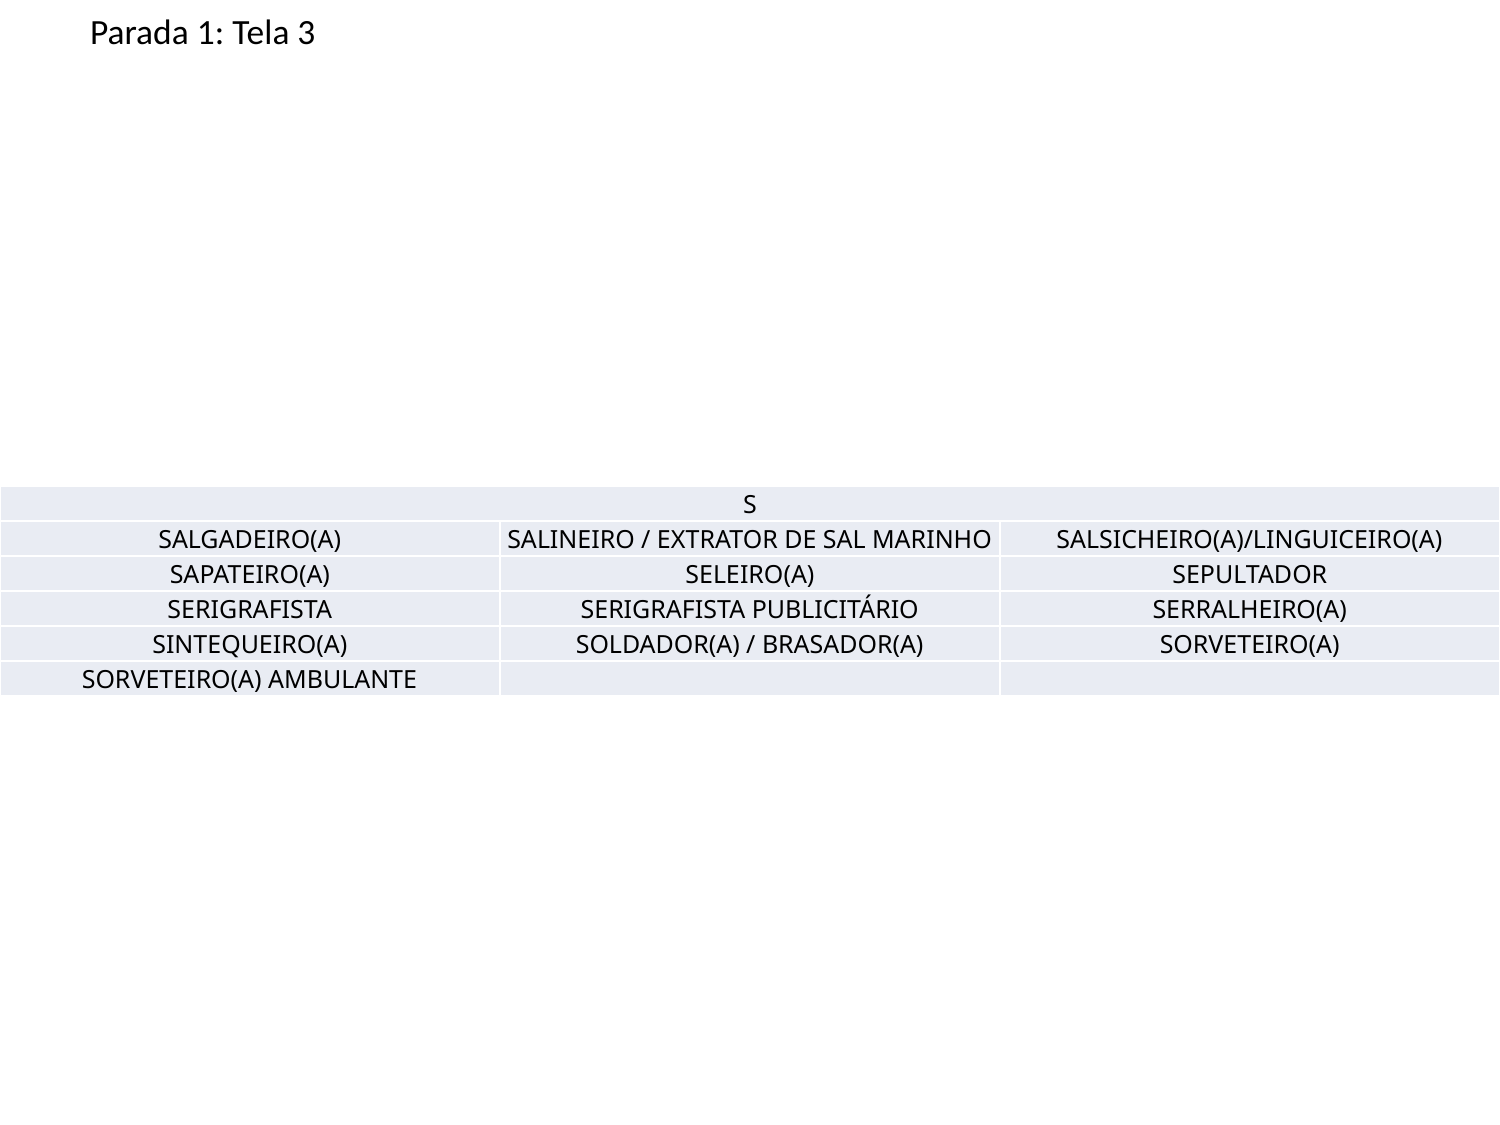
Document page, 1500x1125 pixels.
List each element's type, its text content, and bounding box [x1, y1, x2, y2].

table_cell SALGADEIRO(A) [1, 522, 499, 555]
table_cell SERIGRAFISTA PUBLICITÁRIO [501, 592, 999, 625]
table_cell SERIGRAFISTA [1, 592, 499, 625]
table_cell SEPULTADOR [1001, 557, 1499, 590]
table_cell SAPATEIRO(A) [1, 557, 499, 590]
table_header S [1, 487, 1499, 520]
table_cell SERRALHEIRO(A) [1001, 592, 1499, 625]
table_cell [1001, 662, 1499, 695]
table_cell SALINEIRO / EXTRATOR DE SAL MARINHO [501, 522, 999, 555]
table_cell SINTEQUEIRO(A) [1, 627, 499, 660]
table_cell SELEIRO(A) [501, 557, 999, 590]
table_cell [501, 662, 999, 695]
text_box Parada 1: Tela 3 [74, 1, 1425, 59]
table_cell SALSICHEIRO(A)/LINGUICEIRO(A) [1001, 522, 1499, 555]
table_cell SOLDADOR(A) / BRASADOR(A) [501, 627, 999, 660]
table_cell SORVETEIRO(A) [1001, 627, 1499, 660]
table_cell SORVETEIRO(A) AMBULANTE [1, 662, 499, 695]
